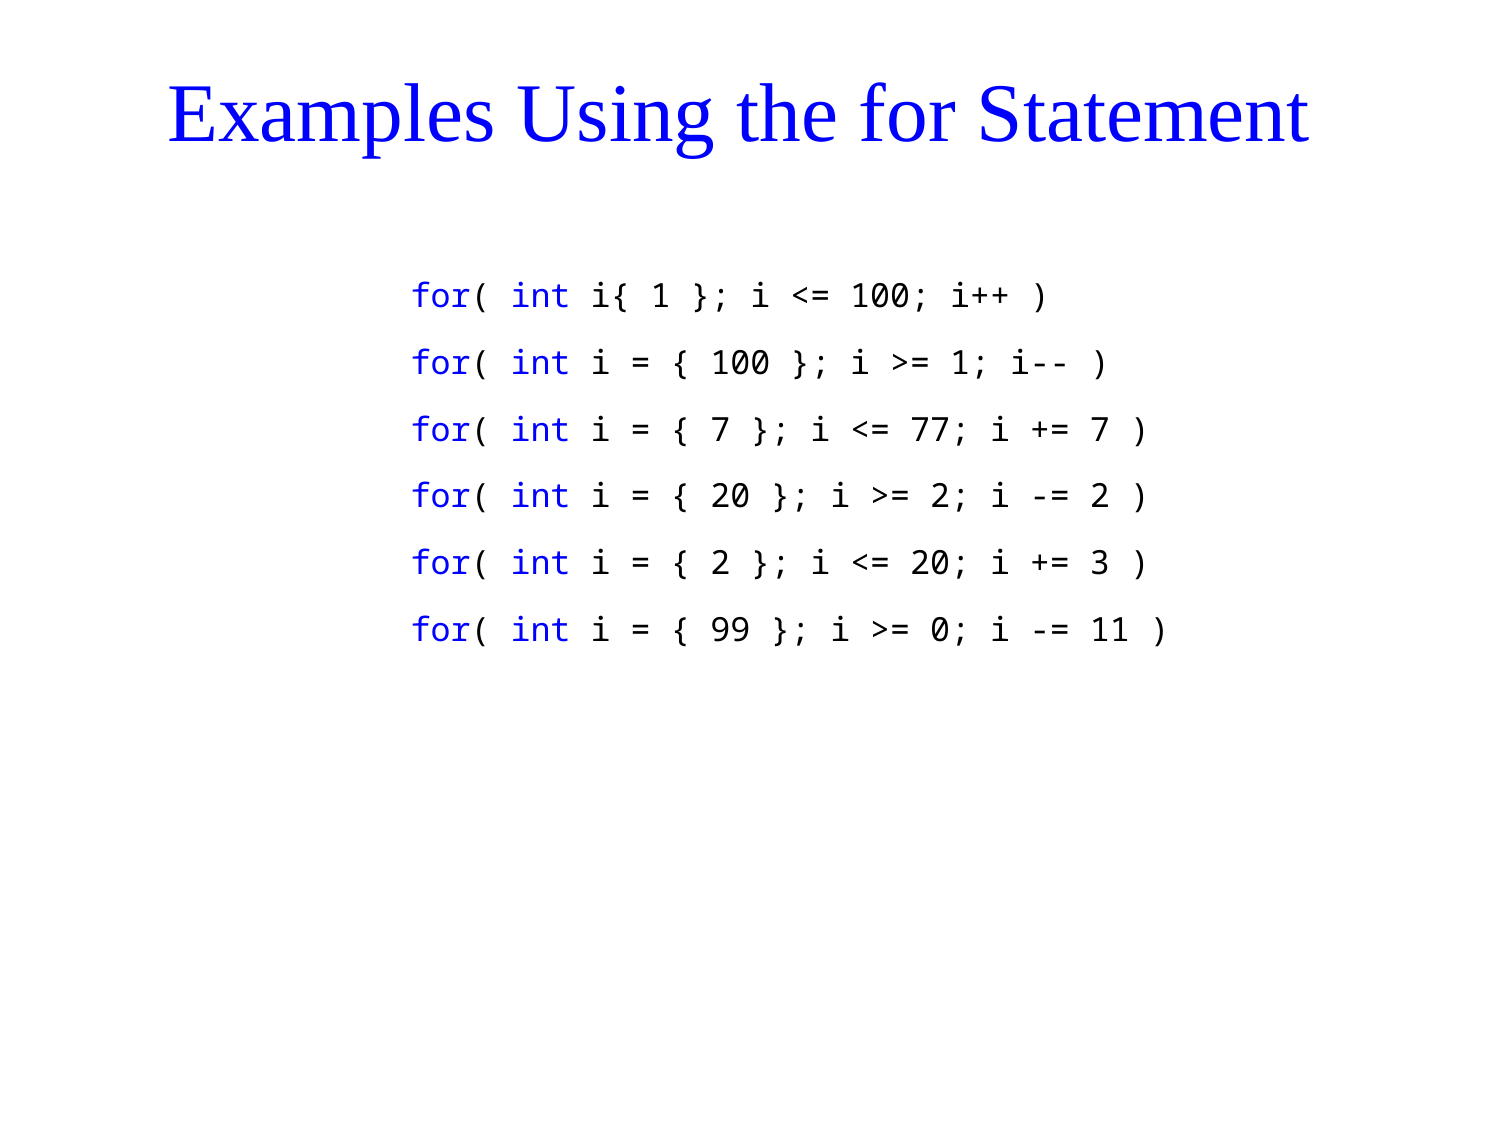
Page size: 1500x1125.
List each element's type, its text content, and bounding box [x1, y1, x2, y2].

title Examples Using the for Statement [35, 42, 1465, 173]
list for( int i{ 1 }; i <= 100; i++ ) for( int i = { 100 }; i >= 1; i-- ) for( int i = { 7 }; i <= 77; i += 7 ) for( int i = { 20 }; i >= 2; i -= 2 ) for( int i = { 2 }; i <= 20; i += 3 ) for( int i = { 99 }; i >= 0; i -= 11 ) [395, 266, 1194, 711]
